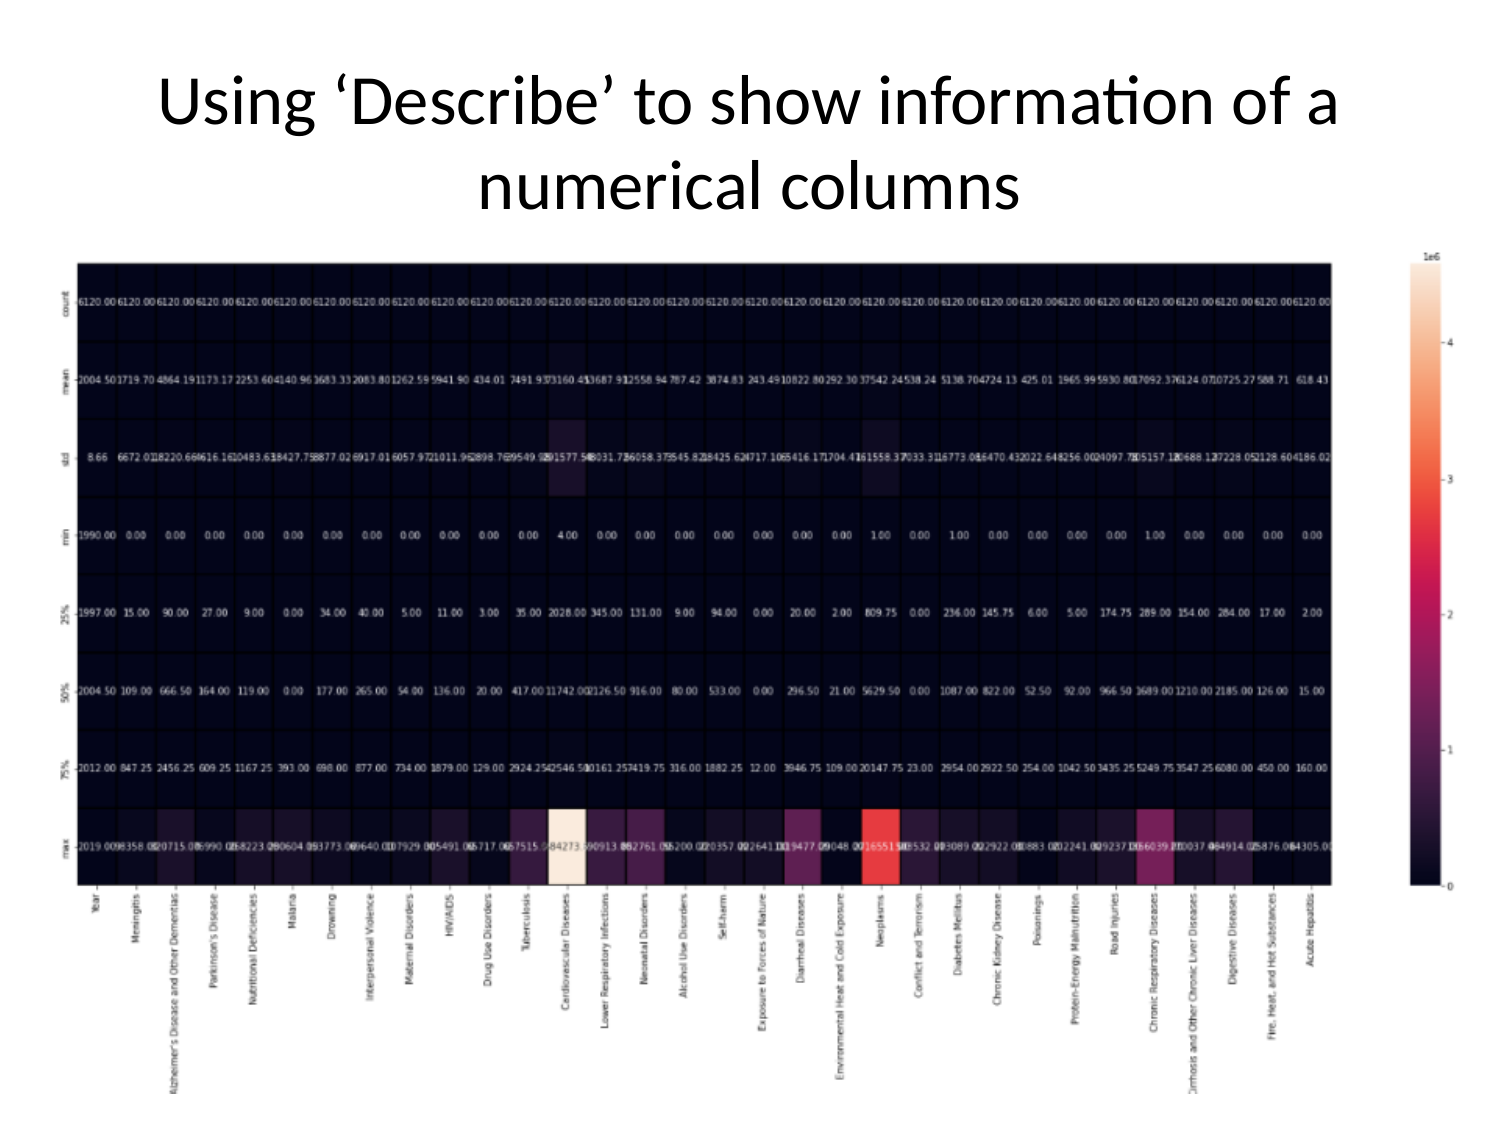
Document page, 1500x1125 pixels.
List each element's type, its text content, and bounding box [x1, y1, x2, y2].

title Using ‘Describe’ to show information of a numerical columns [75, 45, 1425, 230]
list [17, 231, 1484, 1095]
